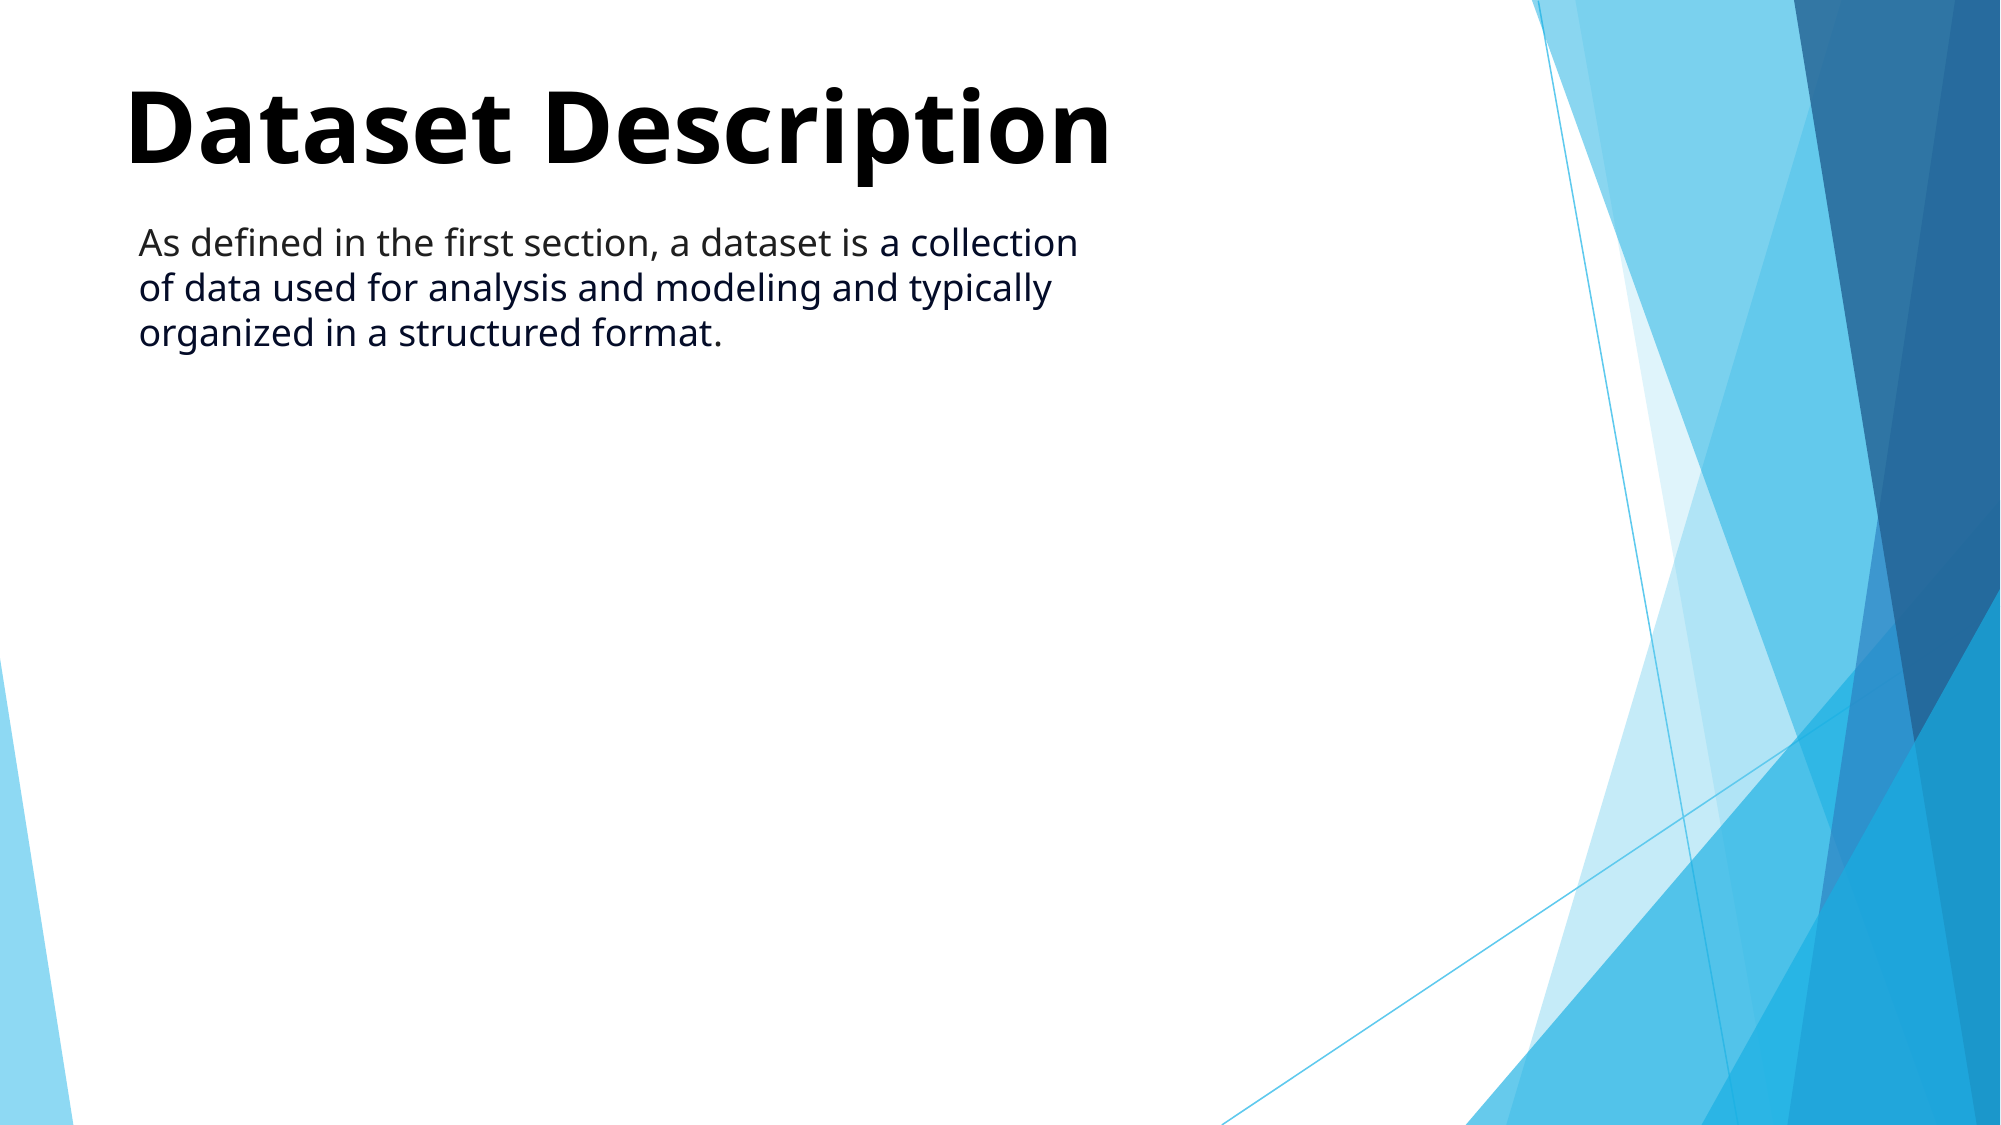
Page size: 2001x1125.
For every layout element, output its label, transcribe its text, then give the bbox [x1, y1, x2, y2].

text_box As defined in the first section, a dataset is a collection of data used for analysis and modeling and typically organized in a structured format. [123, 211, 1126, 362]
title Dataset Description [123, 63, 1877, 188]
